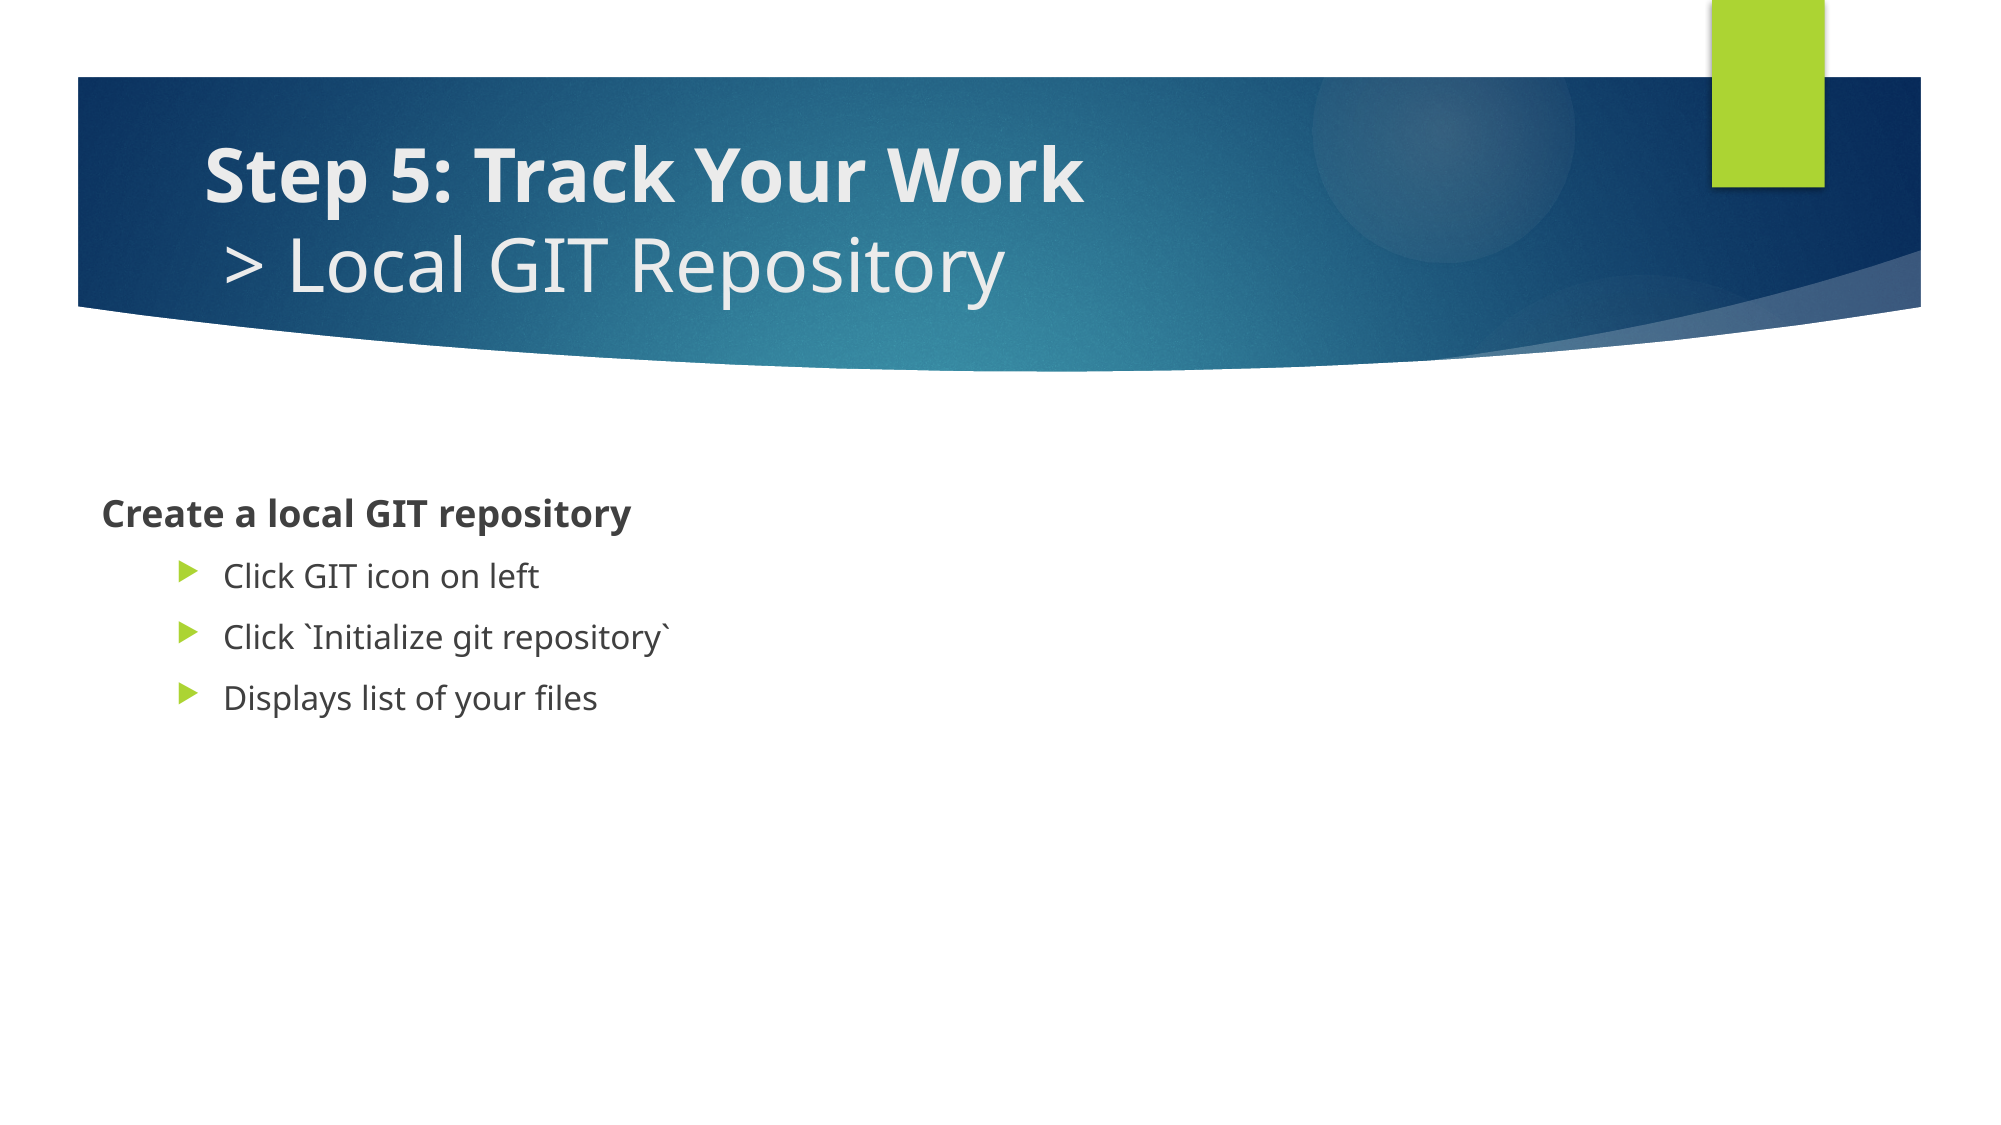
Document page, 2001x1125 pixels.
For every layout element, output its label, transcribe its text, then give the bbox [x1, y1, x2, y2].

title Step 5: Track Your Work > Local GIT Repository [189, 159, 1627, 276]
list Create a local GIT repository Click GIT icon on left Click `Initialize git repository` Displays list of your files [86, 416, 1926, 1107]
